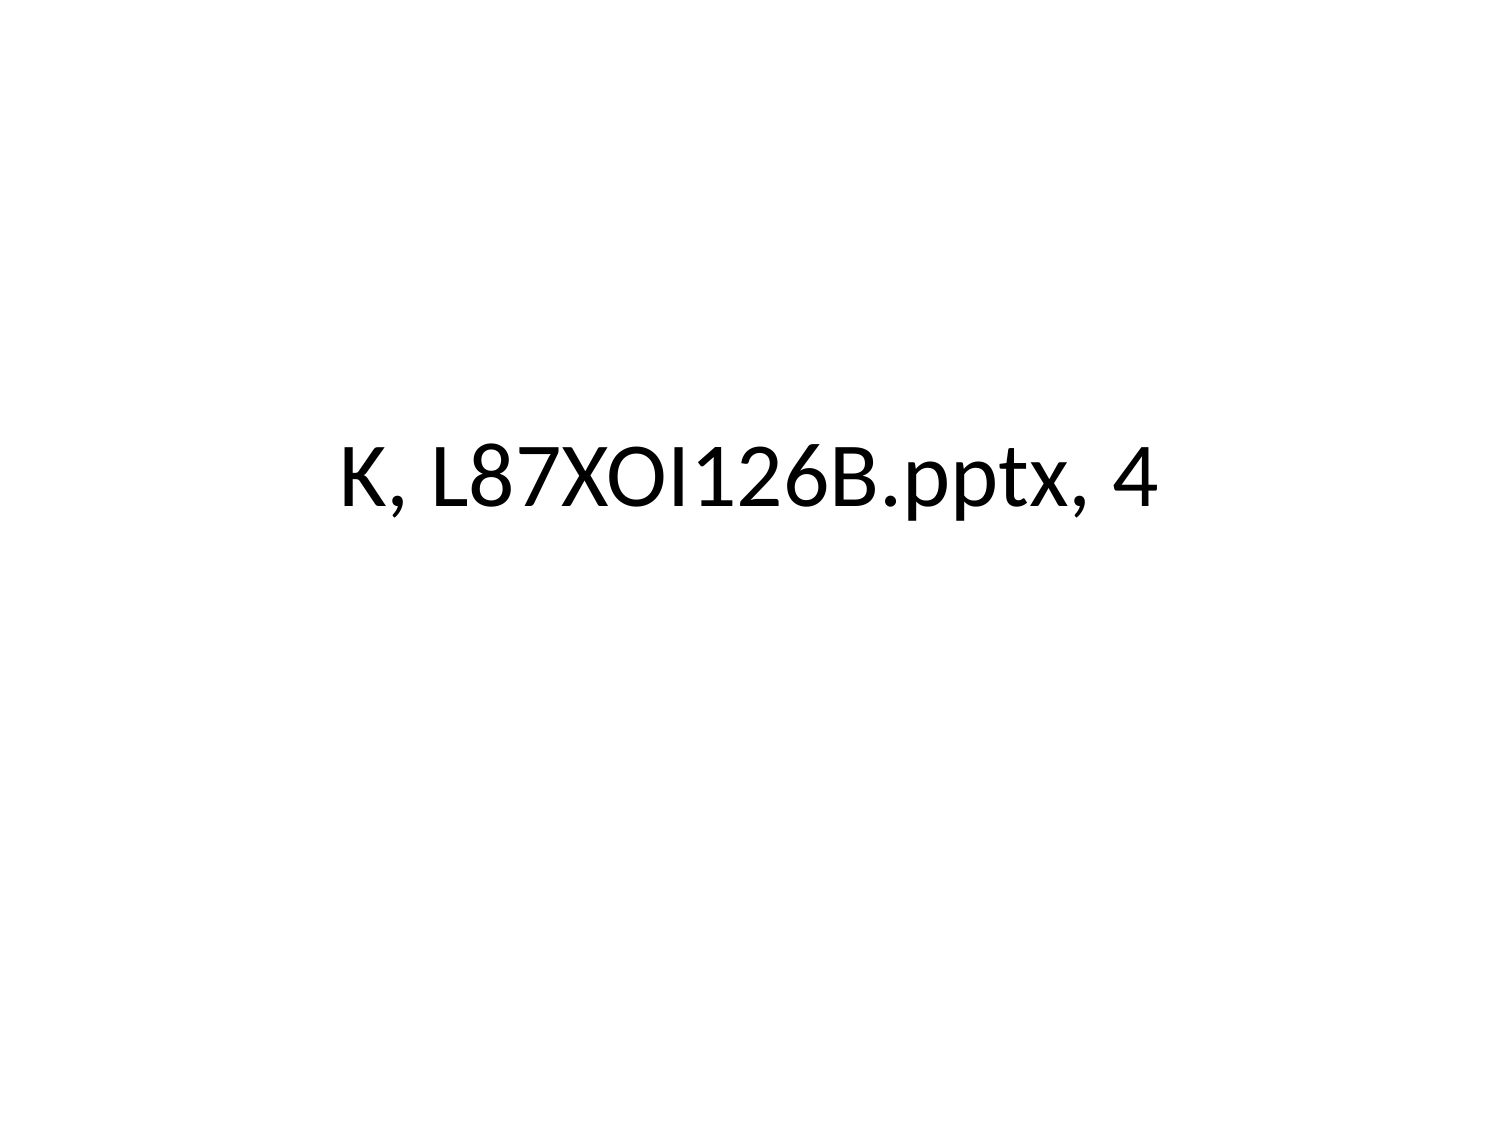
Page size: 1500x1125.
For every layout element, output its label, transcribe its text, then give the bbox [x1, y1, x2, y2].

title K, L87XOI126B.pptx, 4 [112, 349, 1388, 591]
